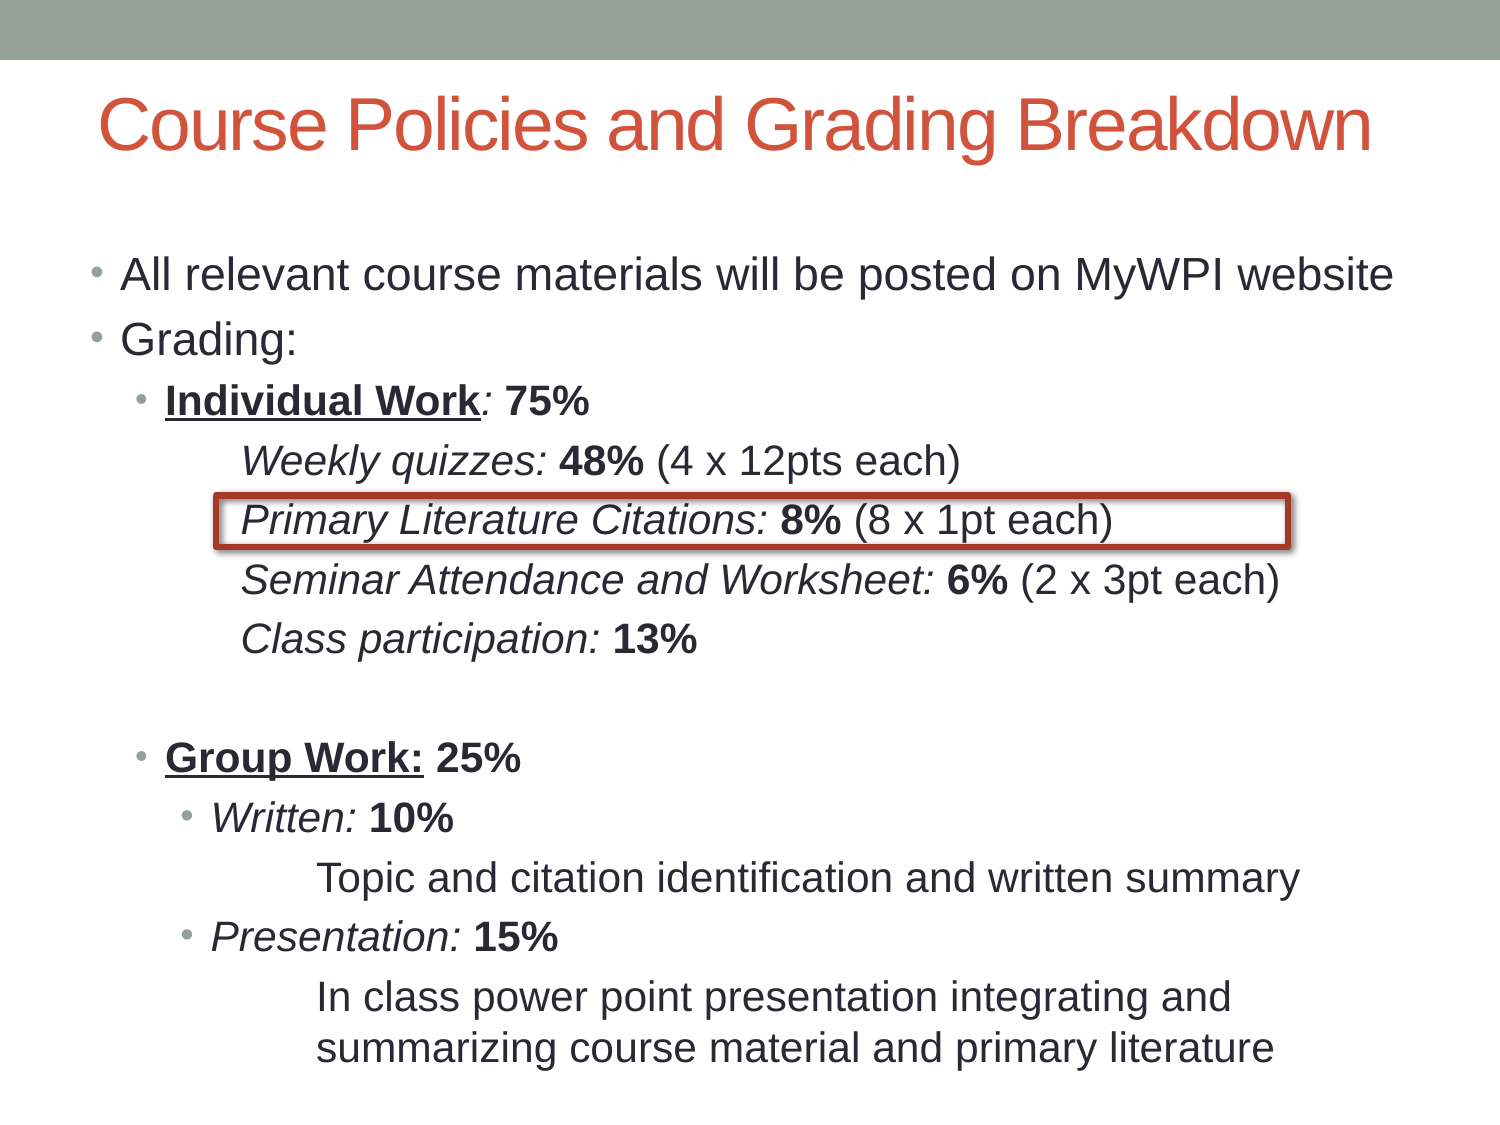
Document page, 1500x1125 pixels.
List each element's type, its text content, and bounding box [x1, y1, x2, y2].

list All relevant course materials will be posted on MyWPI website Grading: Individual Work: 75% Weekly quizzes: 48% (4 x 12pts each) Primary Literature Citations: 8% (8 x 1pt each) Seminar Attendance and Worksheet: 6% (2 x 3pt each) Class participation: 13% Group Work: 25% Written: 10% Topic and citation identification and written summary Presentation: 15% In class power point presentation integrating and summarizing course material and primary literature [75, 236, 1425, 1100]
title Course Policies and Grading Breakdown [82, 39, 1433, 202]
text_box [215, 495, 1289, 548]
